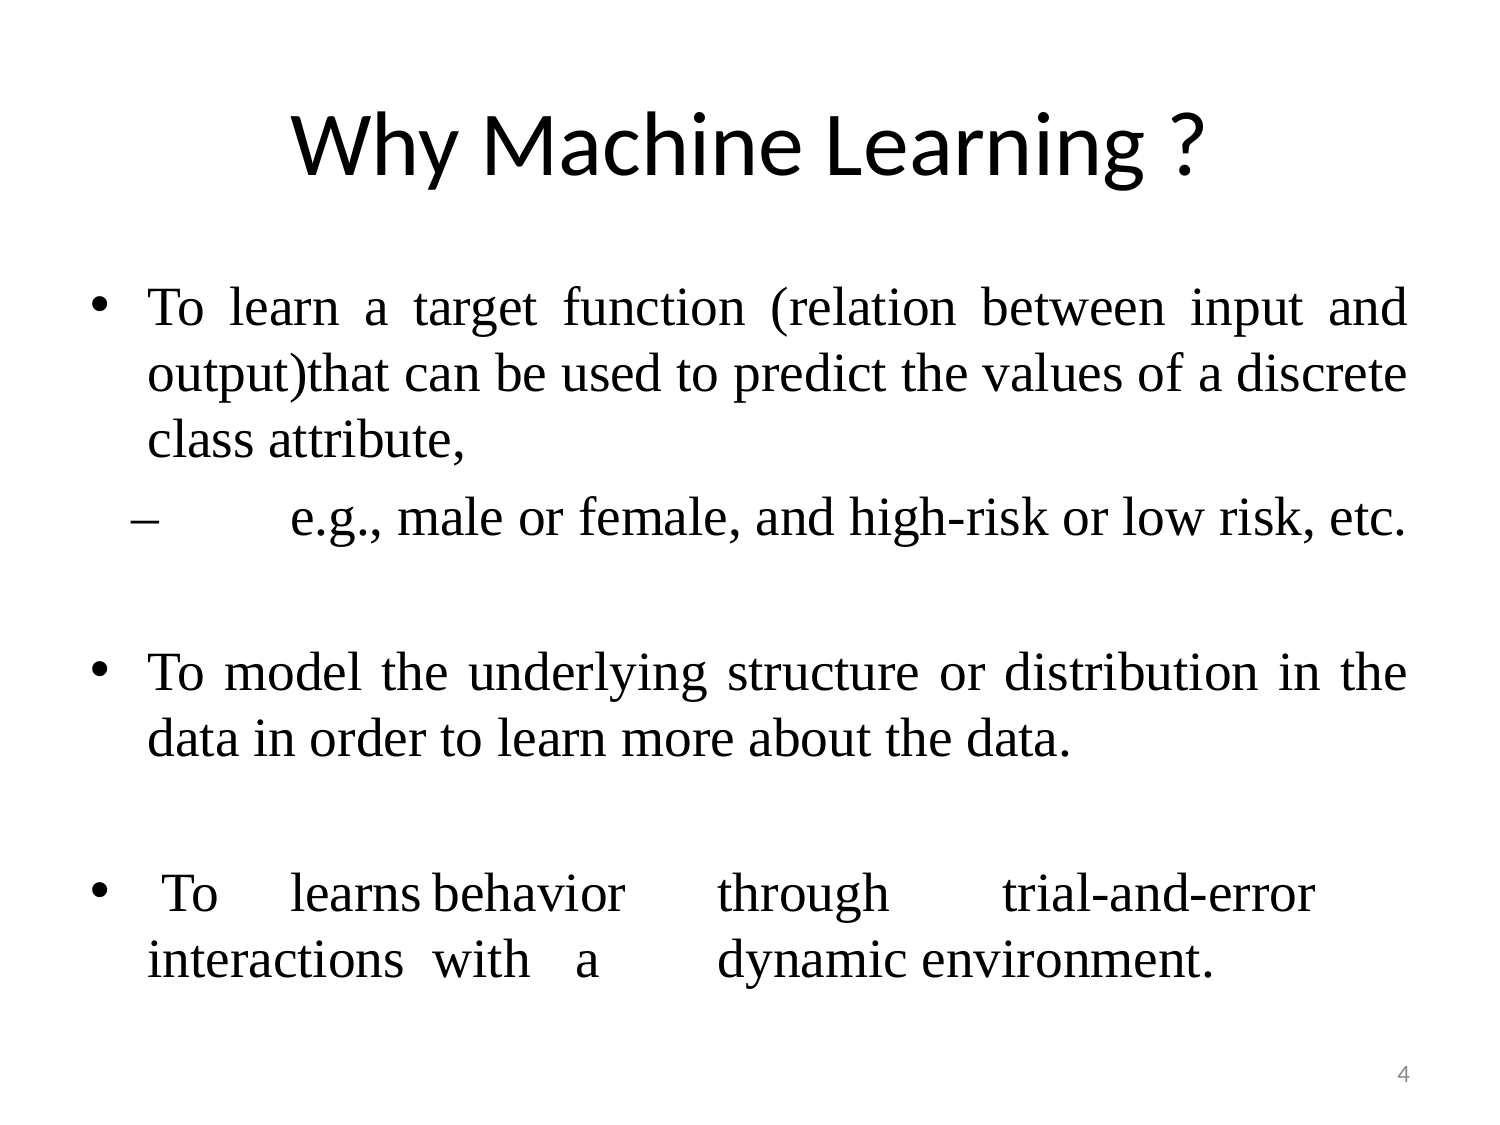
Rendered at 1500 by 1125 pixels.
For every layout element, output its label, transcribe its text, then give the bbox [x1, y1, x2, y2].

slide_number 4 [1074, 1042, 1425, 1103]
list To learn a target function (relation between input and output)that can be used to predict the values of a discrete class attribute, – e.g., male or female, and high-risk or low risk, etc. To model the underlying structure or distribution in the data in order to learn more about the data. To learns behavior through trial-and-error interactions with a dynamic environment. [75, 262, 1425, 1005]
title Why Machine Learning ? [75, 45, 1425, 233]
